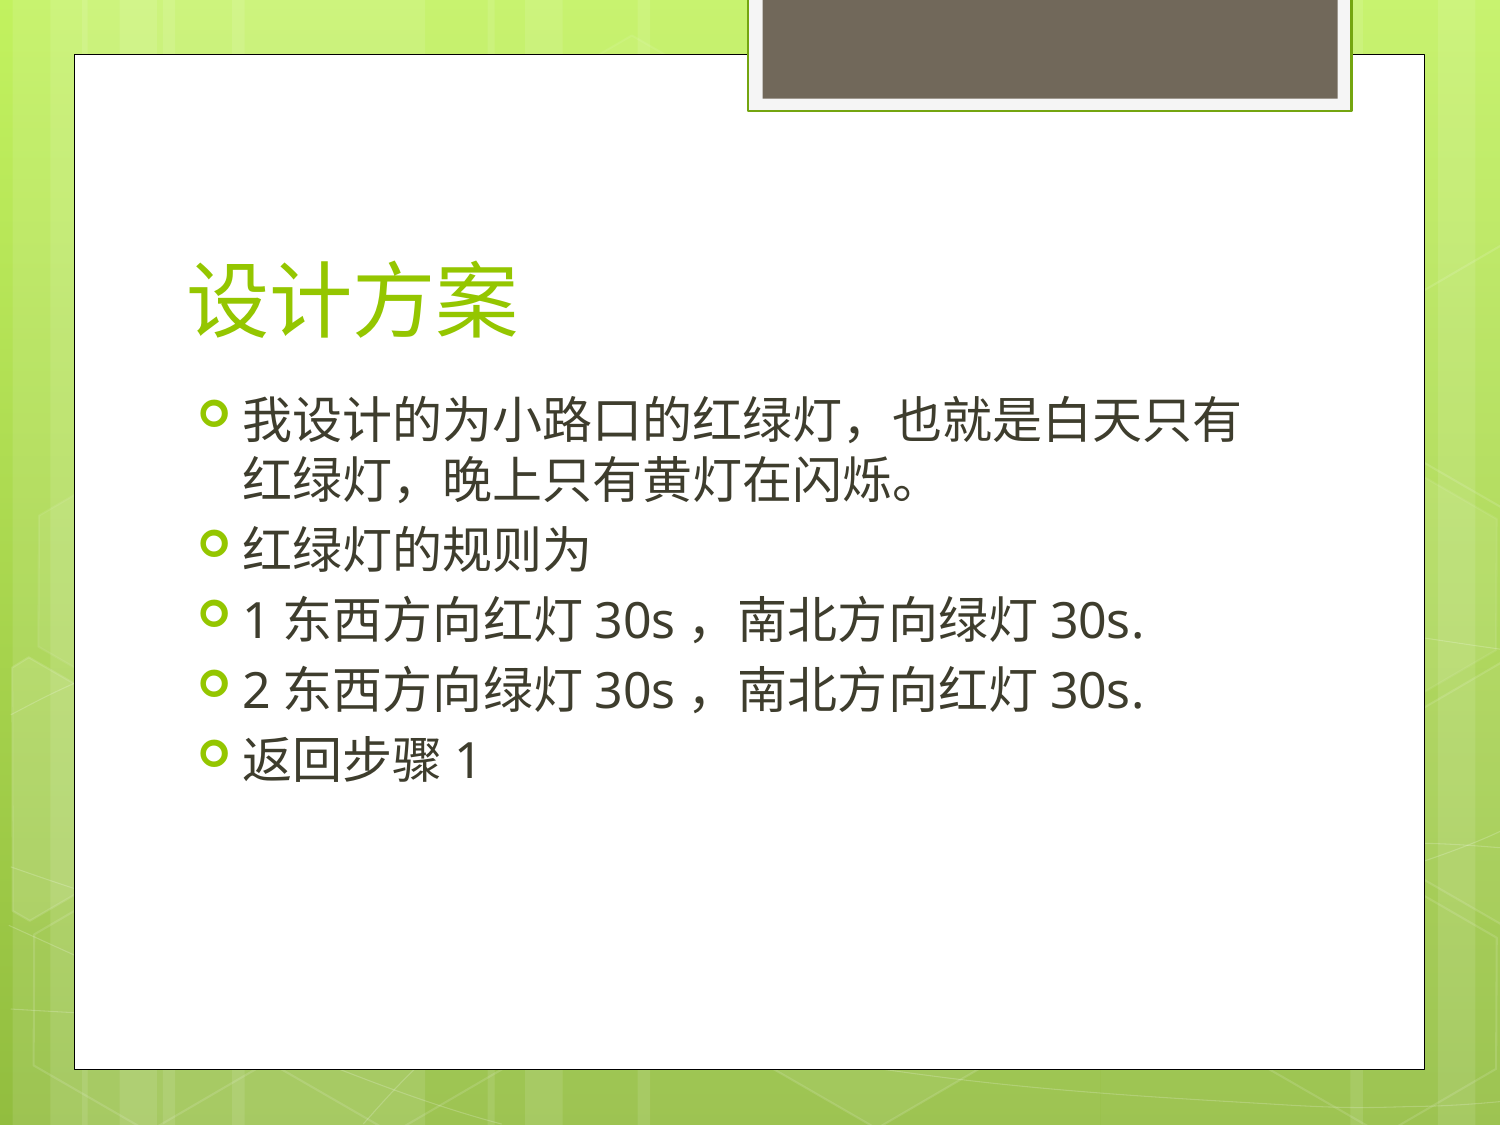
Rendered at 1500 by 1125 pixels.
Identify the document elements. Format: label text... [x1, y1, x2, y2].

title 设计方案 [171, 168, 1324, 357]
list 我设计的为小路口的红绿灯，也就是白天只有红绿灯，晚上只有黄灯在闪烁。 红绿灯的规则为 1东西方向红灯30s，南北方向绿灯30s. 2东西方向绿灯30s，南北方向红灯30s. 返回步骤1 [171, 381, 1283, 957]
